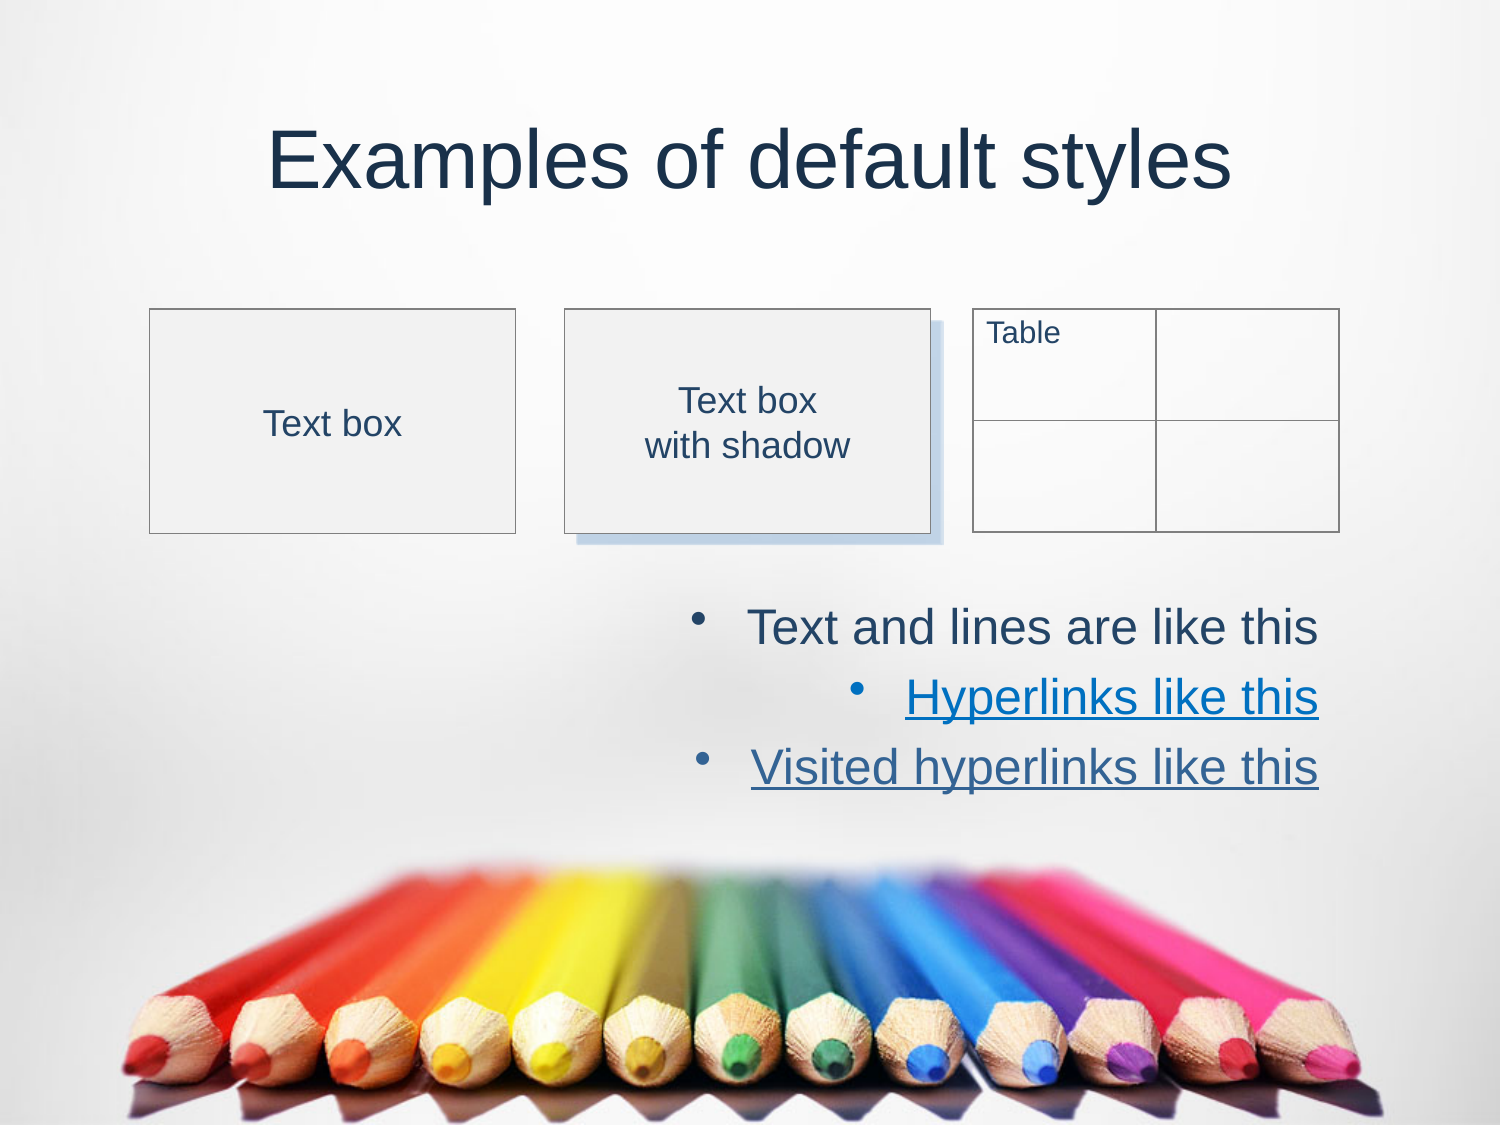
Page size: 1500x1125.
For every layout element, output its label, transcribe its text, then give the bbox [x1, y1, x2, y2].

title Examples of default styles [75, 60, 1425, 249]
table_cell [1157, 421, 1338, 531]
picture [0, 0, 1500, 1125]
table_header Table [974, 310, 1155, 420]
table_header [1157, 310, 1338, 420]
text_box Text box with shadow [564, 308, 931, 534]
table_cell [974, 421, 1155, 531]
text_box Text box [149, 308, 516, 534]
list Text and lines are like this Hyperlinks like this Visited hyperlinks like this [564, 586, 1334, 1020]
